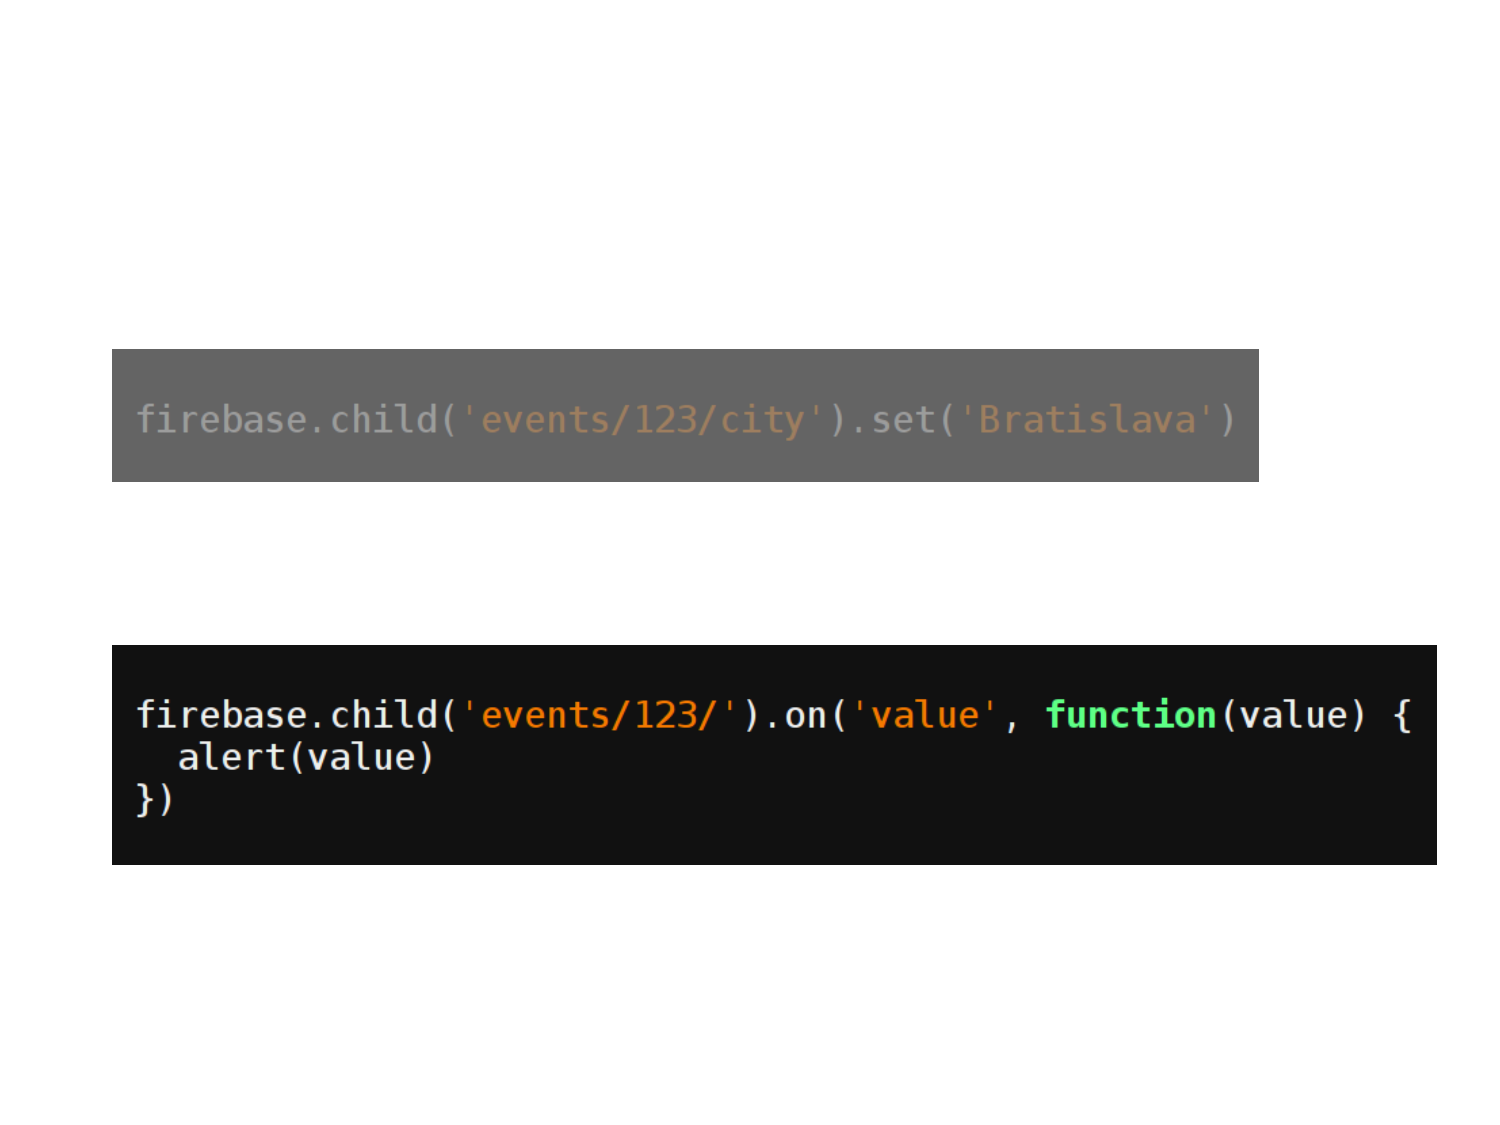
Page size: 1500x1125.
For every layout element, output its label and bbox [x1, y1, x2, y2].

picture [111, 644, 1437, 865]
list [111, 349, 1260, 482]
